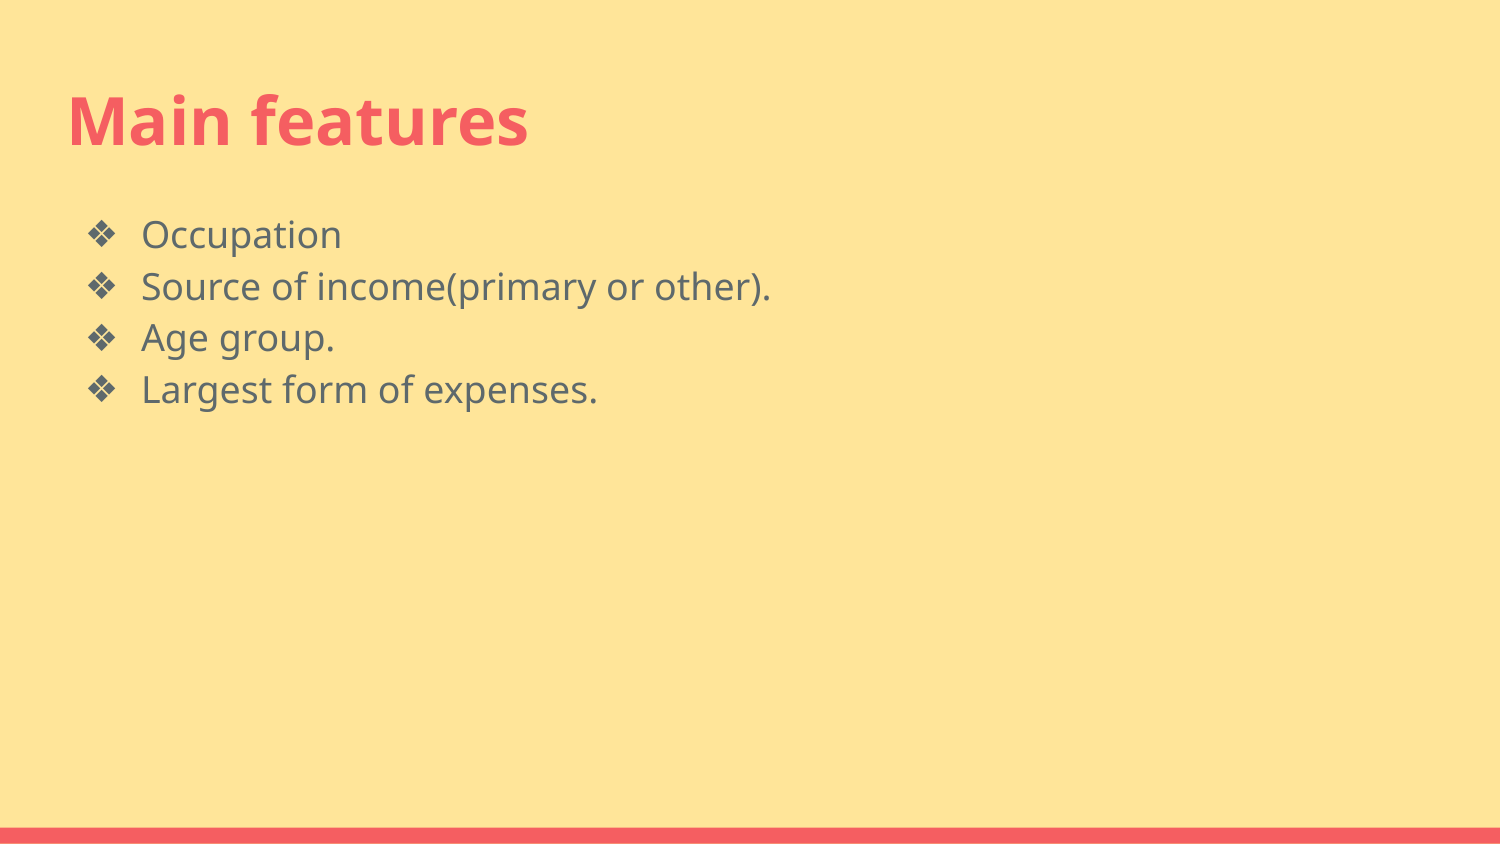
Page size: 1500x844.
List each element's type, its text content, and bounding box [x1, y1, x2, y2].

title Main features [51, 64, 1449, 167]
list Occupation Source of income(primary or other). Age group. Largest form of expenses. [51, 189, 1449, 750]
